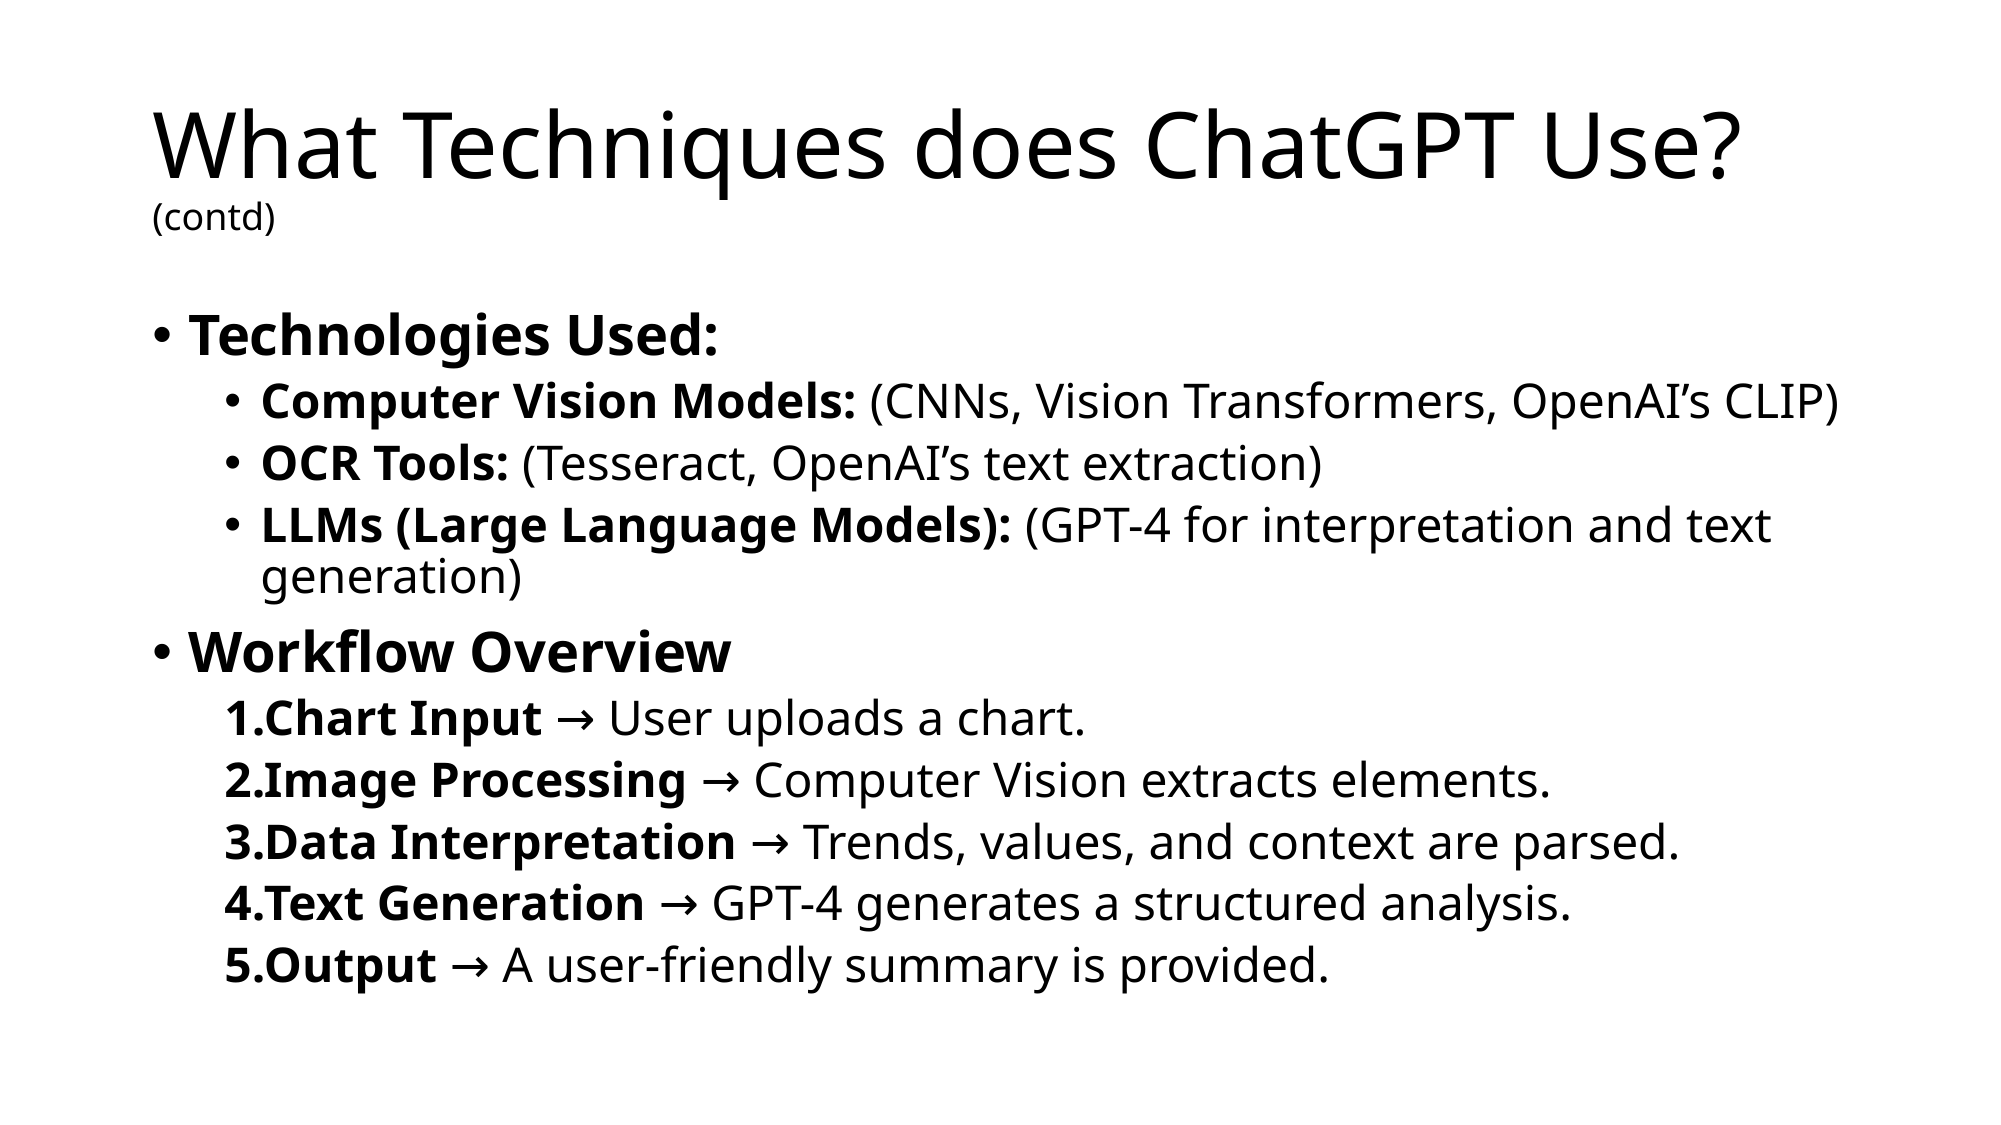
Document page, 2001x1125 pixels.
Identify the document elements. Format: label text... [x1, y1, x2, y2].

list Technologies Used: Computer Vision Models: (CNNs, Vision Transformers, OpenAI’s CLIP) OCR Tools: (Tesseract, OpenAI’s text extraction) LLMs (Large Language Models): (GPT-4 for interpretation and text generation) Workflow Overview Chart Input → User uploads a chart. Image Processing → Computer Vision extracts elements. Data Interpretation → Trends, values, and context are parsed. Text Generation → GPT-4 generates a structured analysis. Output → A user-friendly summary is provided. [137, 299, 1863, 1014]
title What Techniques does ChatGPT Use? (contd) [137, 59, 1863, 278]
